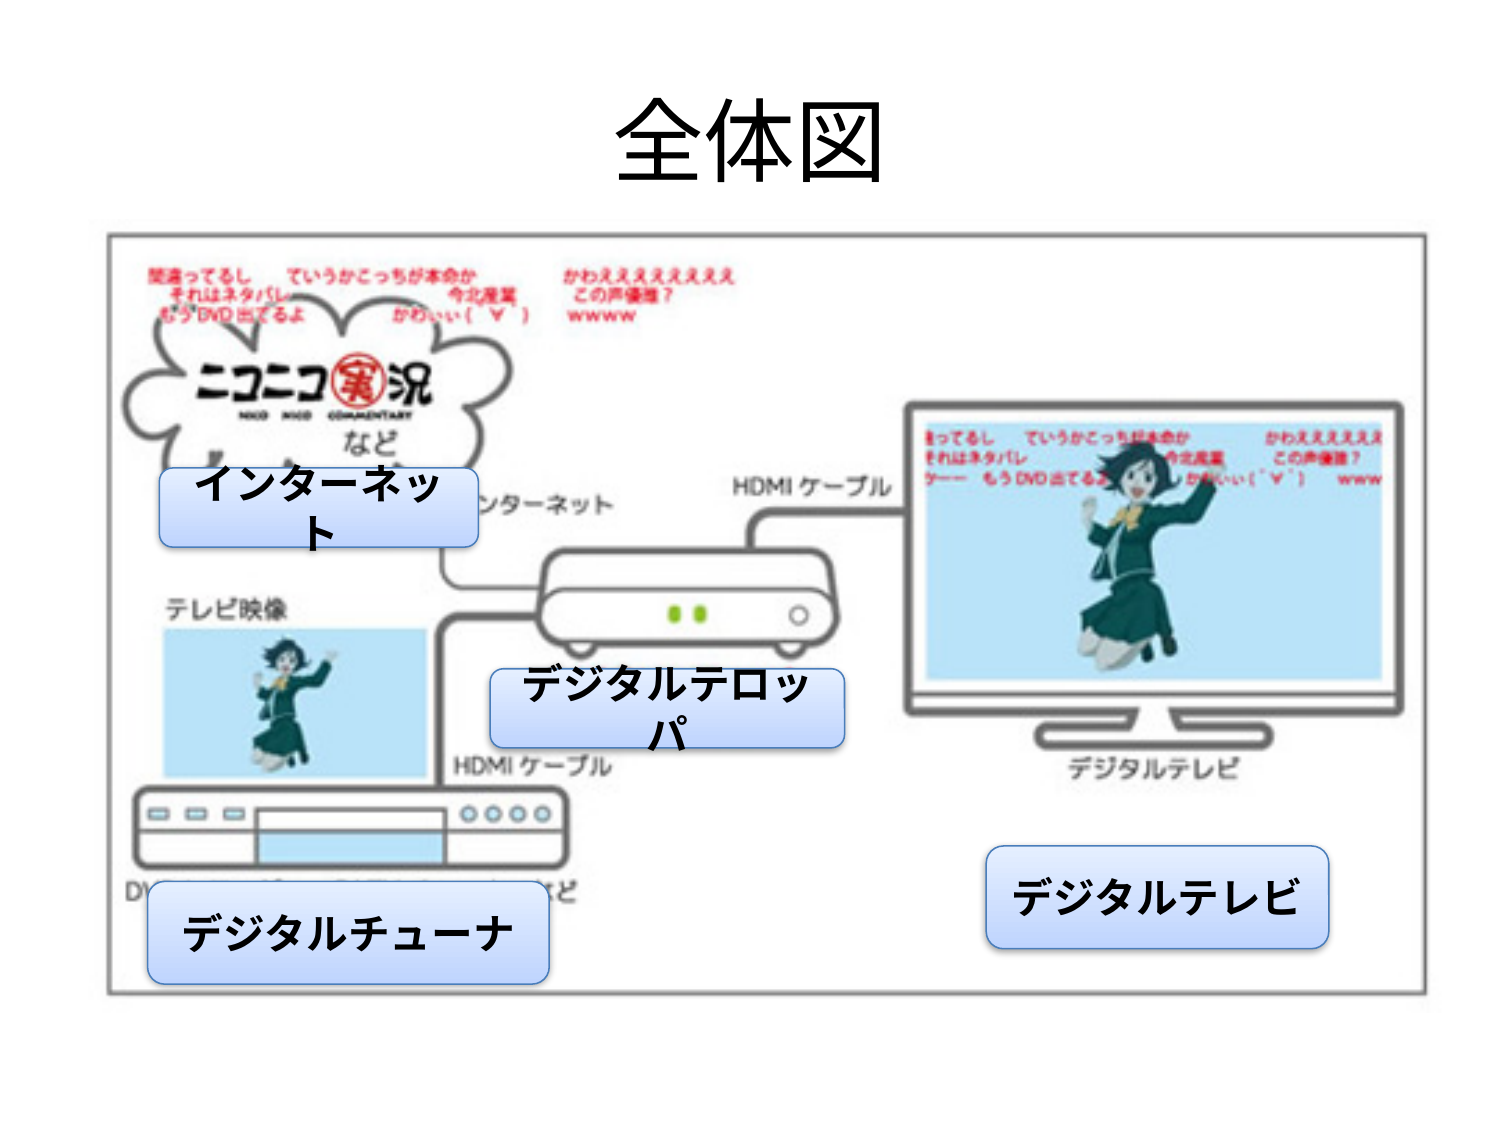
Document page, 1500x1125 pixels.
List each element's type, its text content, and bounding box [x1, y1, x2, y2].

picture [88, 219, 1448, 1013]
title 全体図 [75, 45, 1425, 233]
